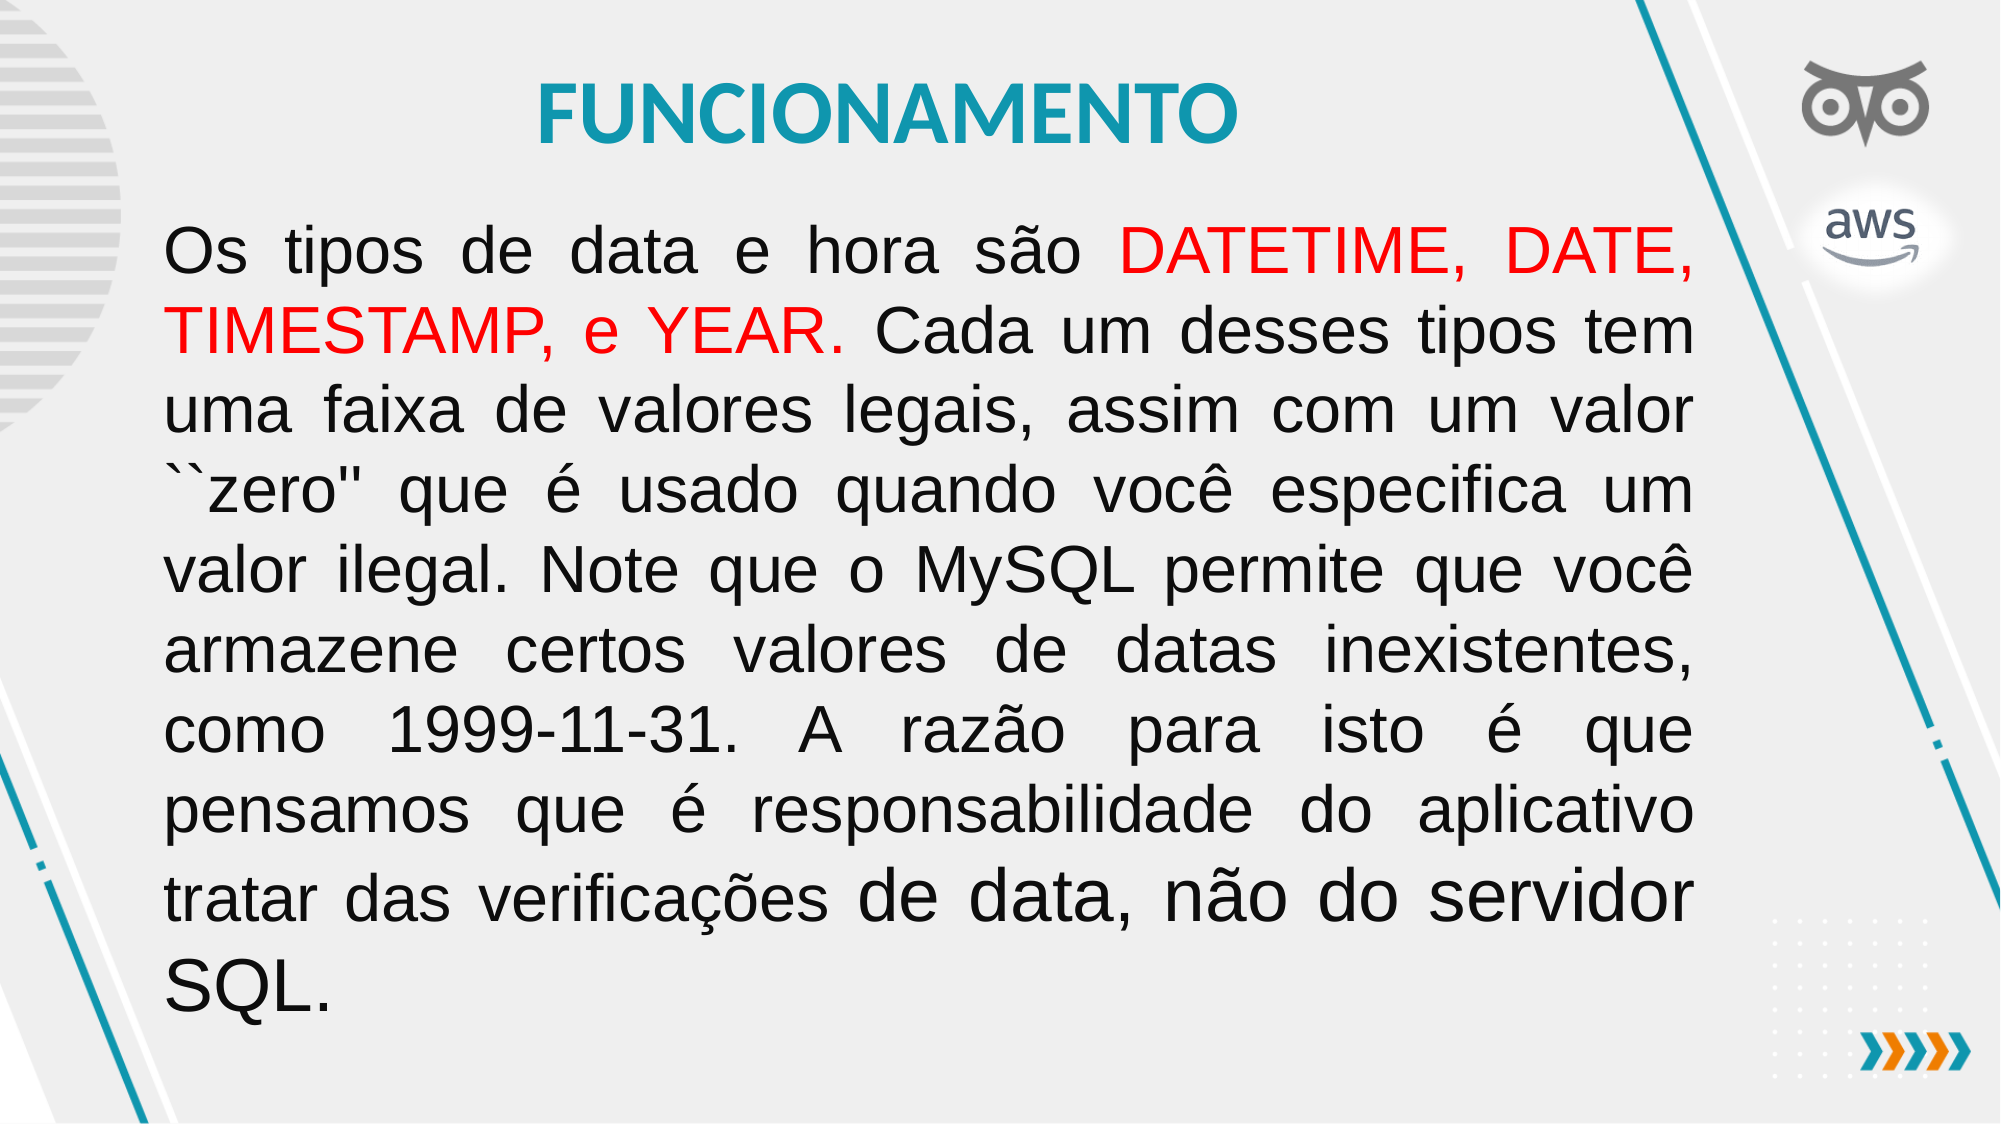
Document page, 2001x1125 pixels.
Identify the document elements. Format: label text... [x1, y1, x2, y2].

text_box FUNCIONAMENTO [258, 44, 1518, 198]
picture [0, 0, 2001, 1125]
text_box Os tipos de data e hora são DATETIME, DATE, TIMESTAMP, e YEAR. Cada um desses tipos tem uma faixa de valores legais, assim com um valor ``zero'' que é usado quando você especifica um valor ilegal. Note que o MySQL permite que você armazene certos valores de datas inexistentes, como 1999-11-31. A razão para isto é que pensamos que é responsabilidade do aplicativo tratar das verificações de data, não do servidor SQL. [148, 198, 1712, 1034]
